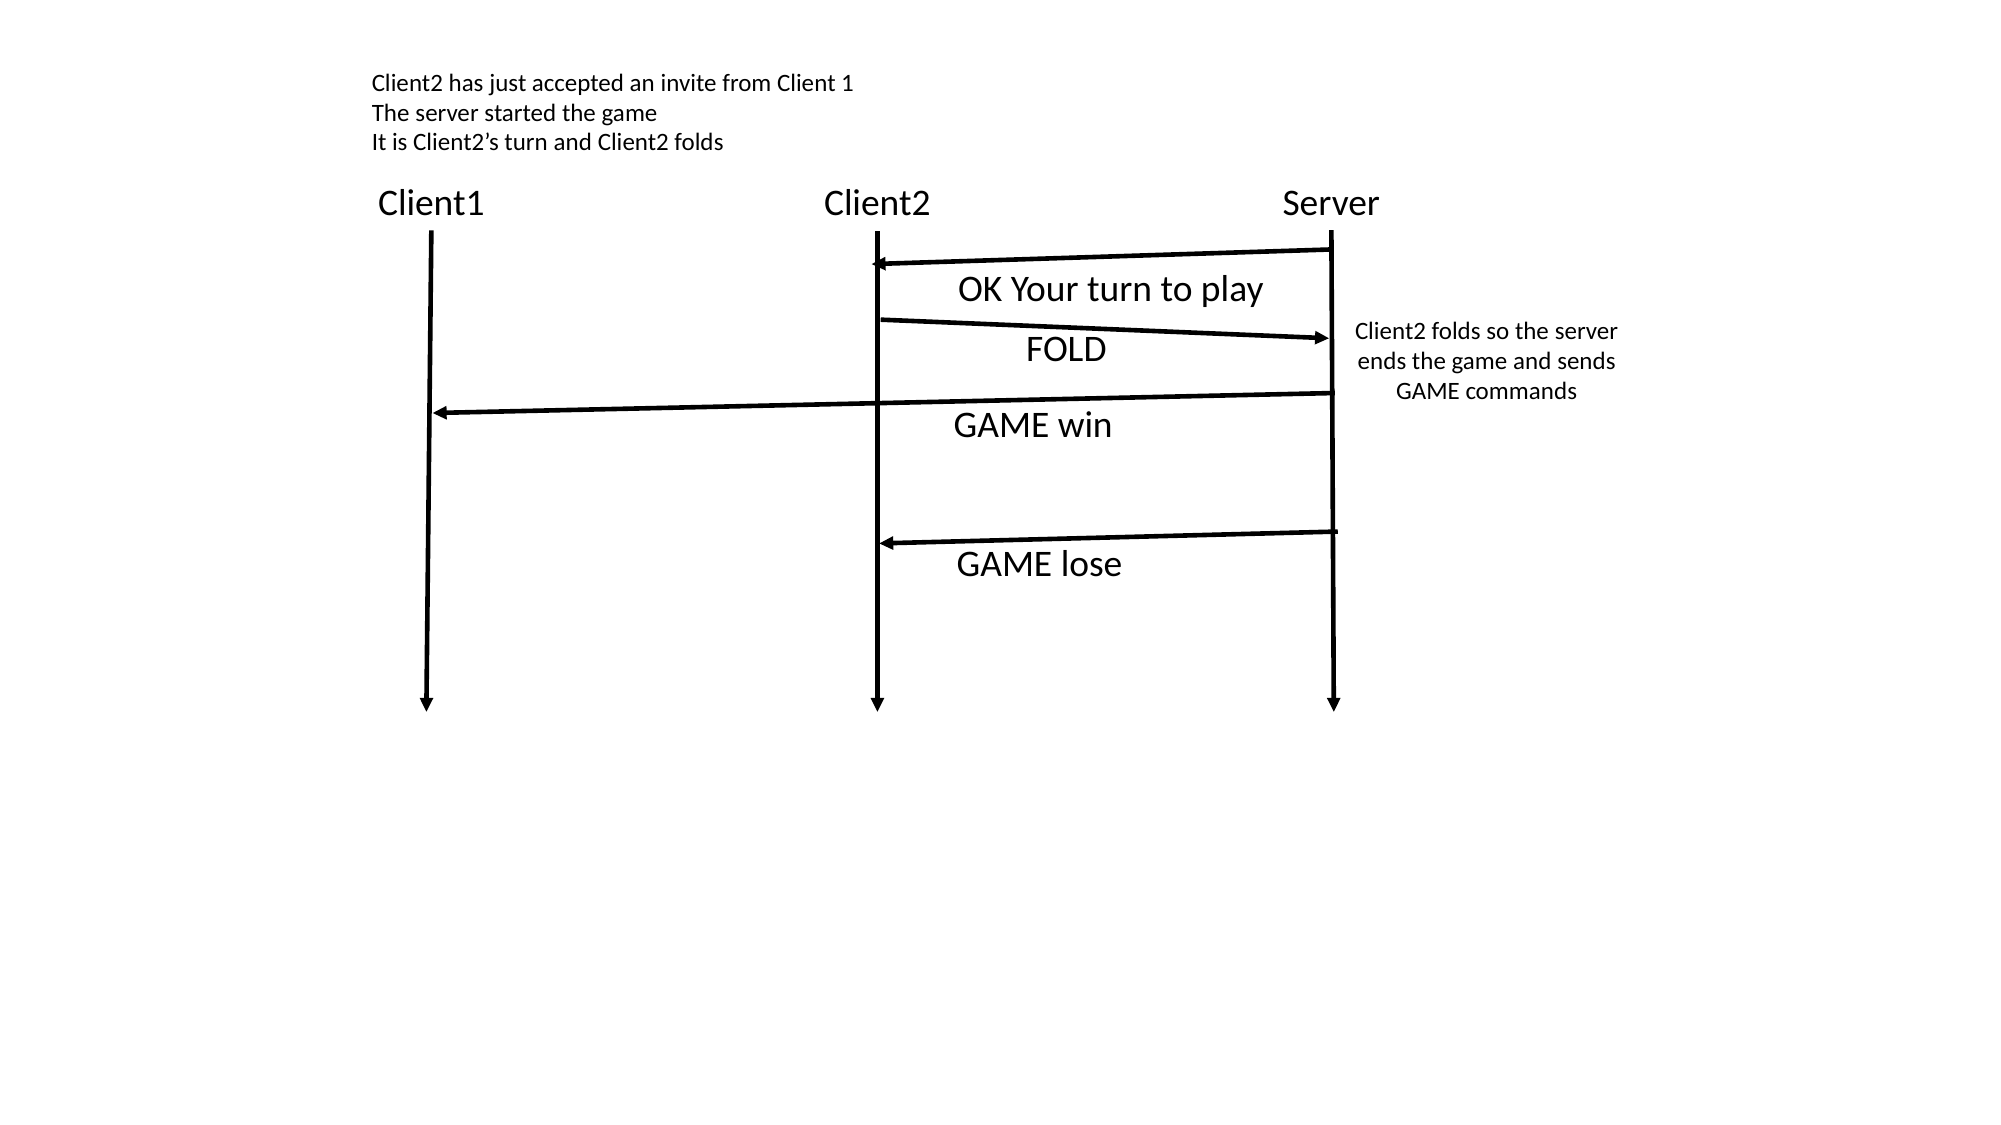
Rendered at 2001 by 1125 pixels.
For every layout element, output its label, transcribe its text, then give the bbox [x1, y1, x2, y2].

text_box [879, 531, 1338, 544]
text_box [432, 393, 1335, 414]
text_box Server [1246, 170, 1417, 231]
text_box FOLD [1011, 317, 1330, 377]
text_box Client2 [792, 170, 963, 231]
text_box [426, 231, 432, 712]
text_box Client2 folds so the server ends the game and sends GAME commands [1334, 307, 1644, 413]
text_box Client1 [357, 170, 506, 231]
text_box GAME lose [941, 544, 1322, 592]
text_box OK Your turn to play [943, 265, 1324, 316]
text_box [871, 249, 1334, 265]
text_box Client2 has just accepted an invite from Client 1 The server started the game It is Client2’s turn and Client2 folds [357, 58, 1387, 164]
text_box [880, 319, 1329, 339]
text_box GAME win [938, 414, 1319, 453]
